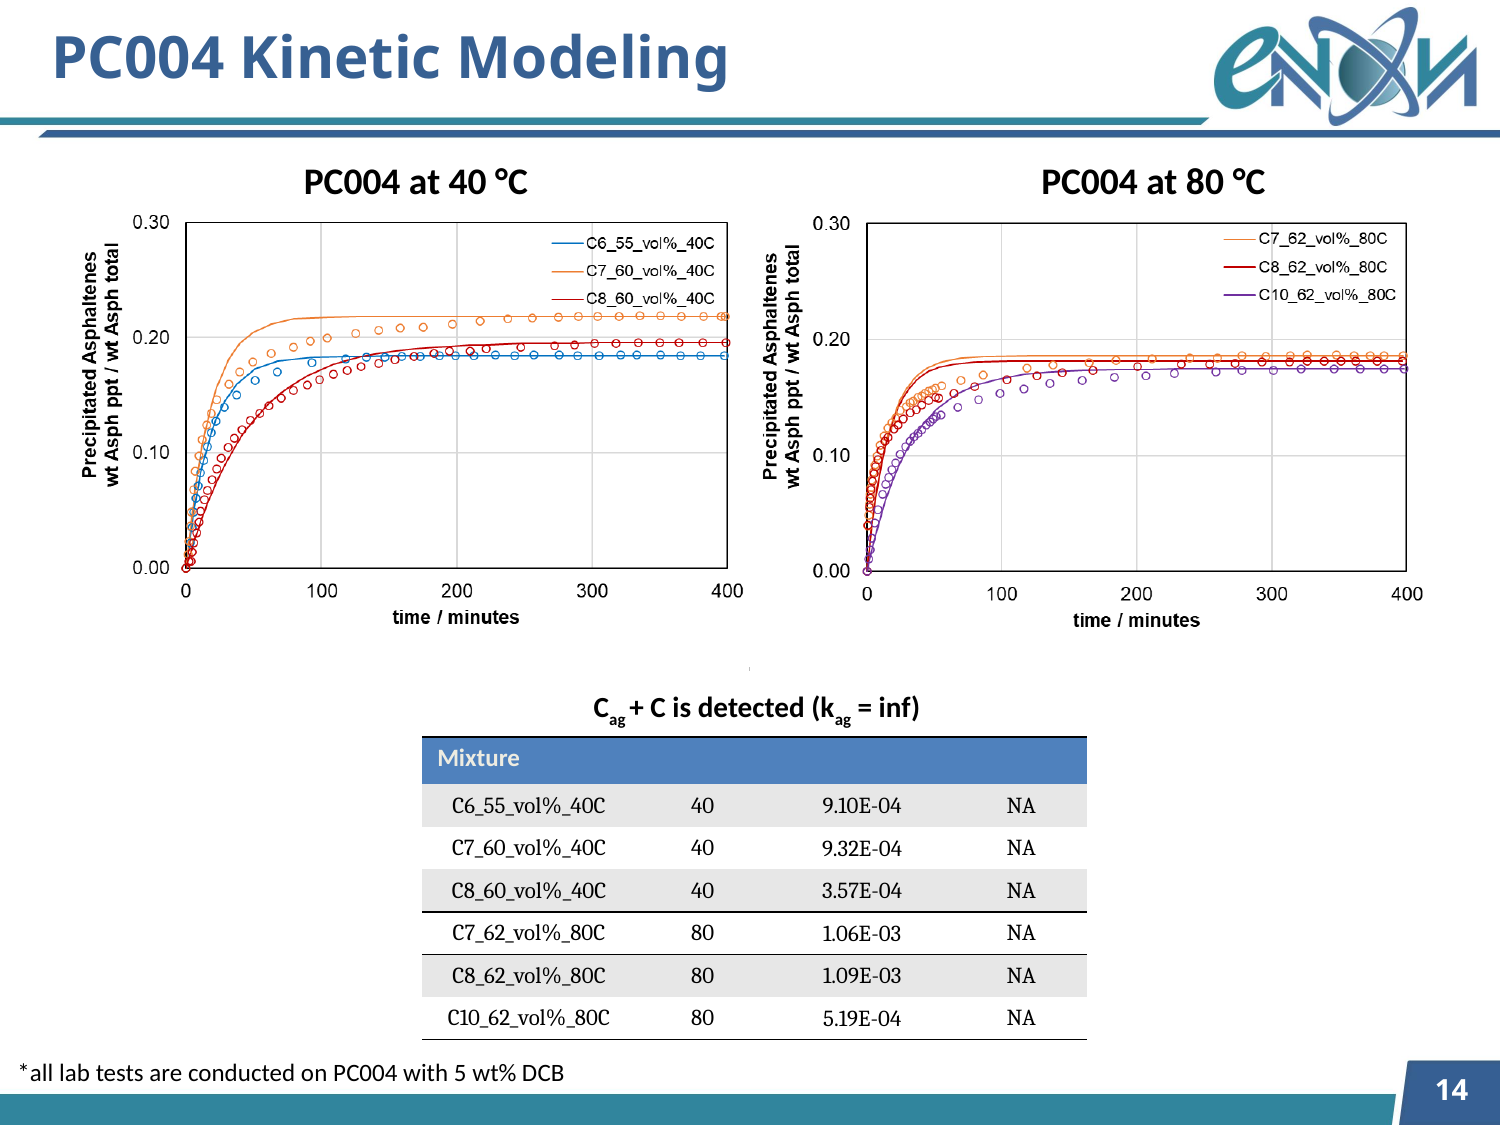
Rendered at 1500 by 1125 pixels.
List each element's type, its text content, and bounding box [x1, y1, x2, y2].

text_box PC004 at 40 °C [289, 149, 543, 198]
text_box *all lab tests are conducted on PC004 with 5 wt% DCB [2, 1048, 581, 1094]
text_box PC004 Kinetic Modeling [36, 12, 1225, 98]
text_box 14 [1408, 1064, 1496, 1124]
text_box PC004 at 80 °C [1026, 149, 1281, 198]
text_box Cag + C is detected (kag = inf) [578, 681, 936, 736]
picture [0, 0, 1500, 1125]
